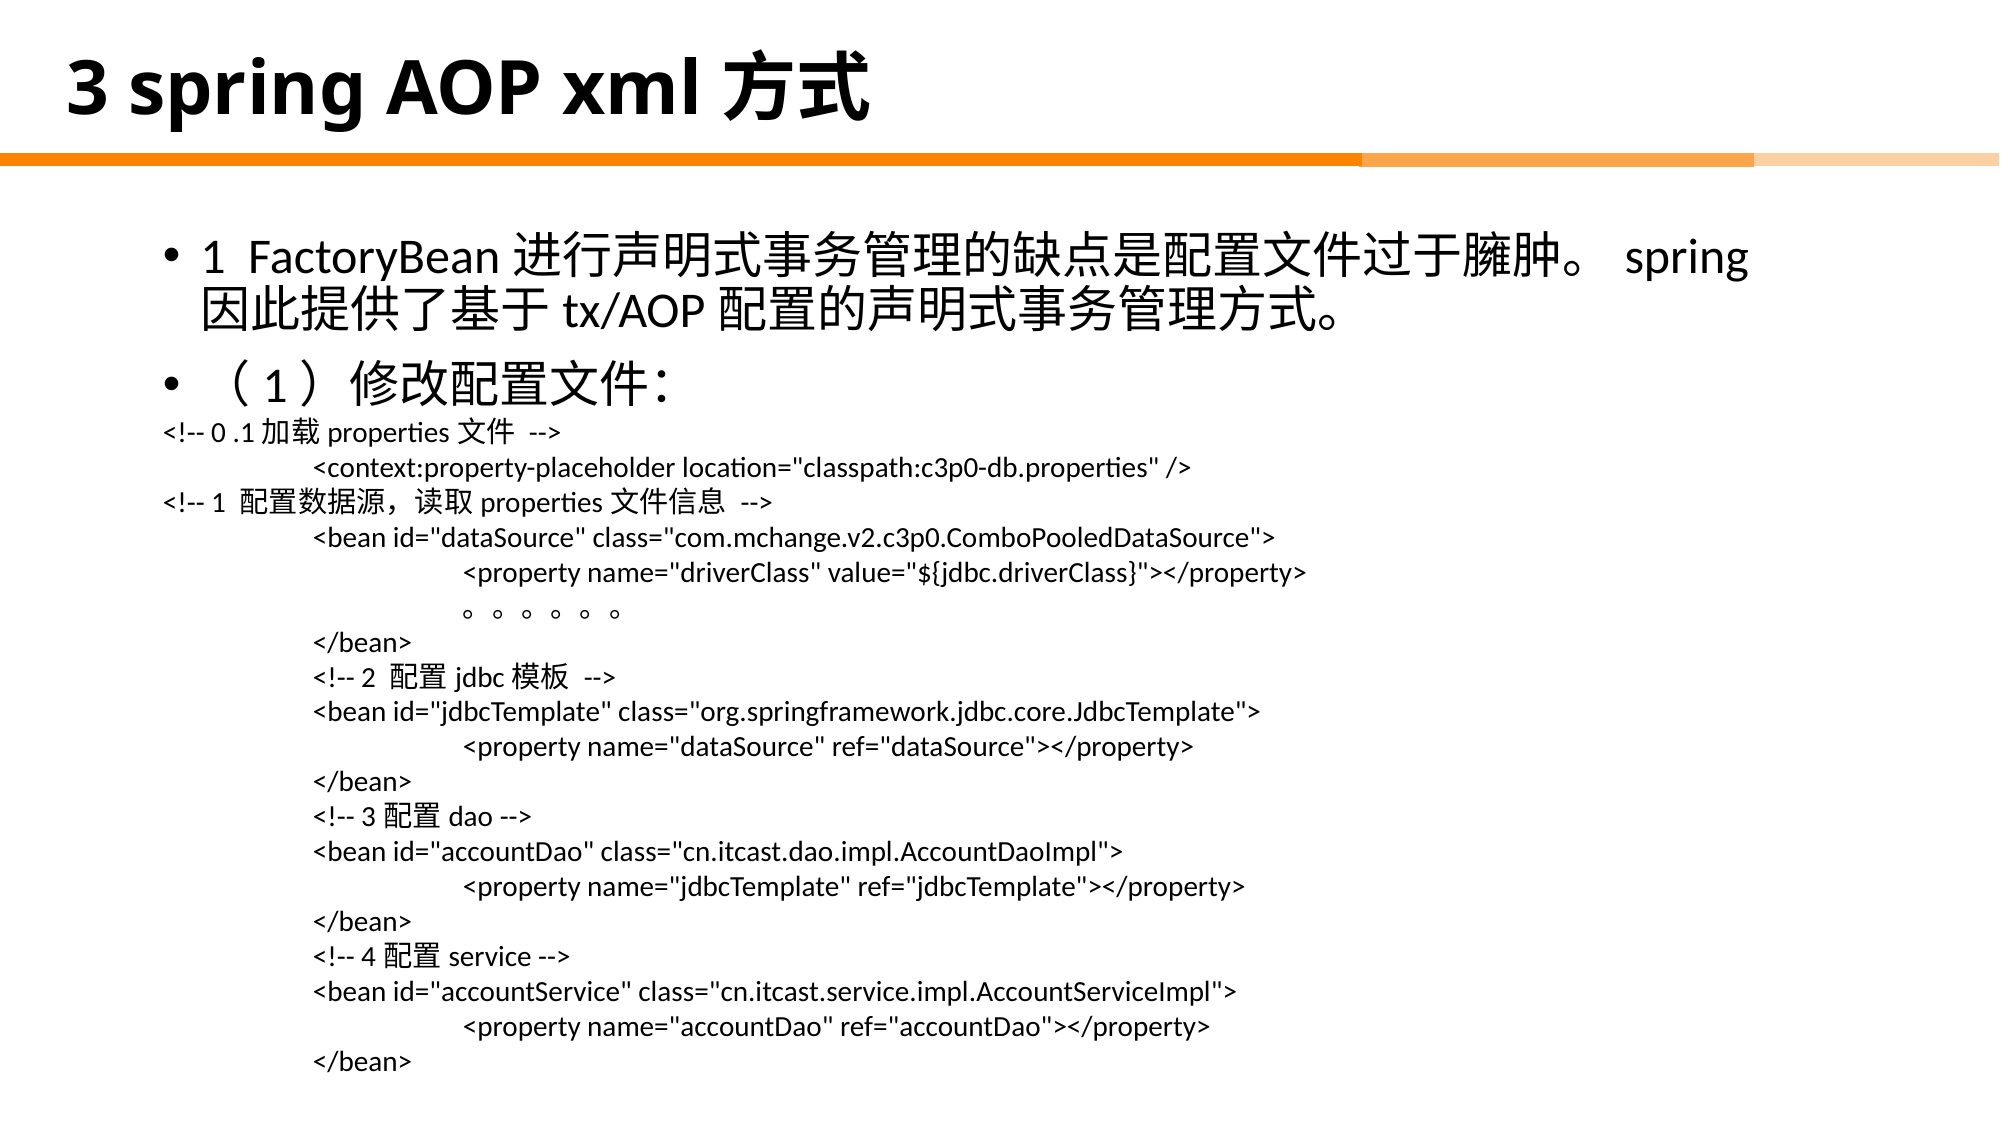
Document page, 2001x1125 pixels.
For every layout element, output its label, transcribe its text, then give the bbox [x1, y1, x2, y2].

picture [0, 153, 2000, 167]
list 1 FactoryBean进行声明式事务管理的缺点是配置文件过于臃肿。spring因此提供了基于tx/AOP配置的声明式事务管理方式。 （1）修改配置文件： <!-- 0 .1加载properties文件 --> <context:property-placeholder location="classpath:c3p0-db.properties" /> <!-- 1 配置数据源，读取properties文件信息 --> <bean id="dataSource" class="com.mchange.v2.c3p0.ComboPooledDataSource"> <property name="driverClass" value="${jdbc.driverClass}"></property> 。。。。。。 </bean> <!-- 2 配置jdbc模板 --> <bean id="jdbcTemplate" class="org.springframework.jdbc.core.JdbcTemplate"> <property name="dataSource" ref="dataSource"></property> </bean> <!-- 3配置dao --> <bean id="accountDao" class="cn.itcast.dao.impl.AccountDaoImpl"> <property name="jdbcTemplate" ref="jdbcTemplate"></property> </bean> <!-- 4配置service --> <bean id="accountService" class="cn.itcast.service.impl.AccountServiceImpl"> <property name="accountDao" ref="accountDao"></property> </bean> [147, 222, 1821, 1106]
title 3 spring AOP xml方式 [50, 40, 1602, 142]
